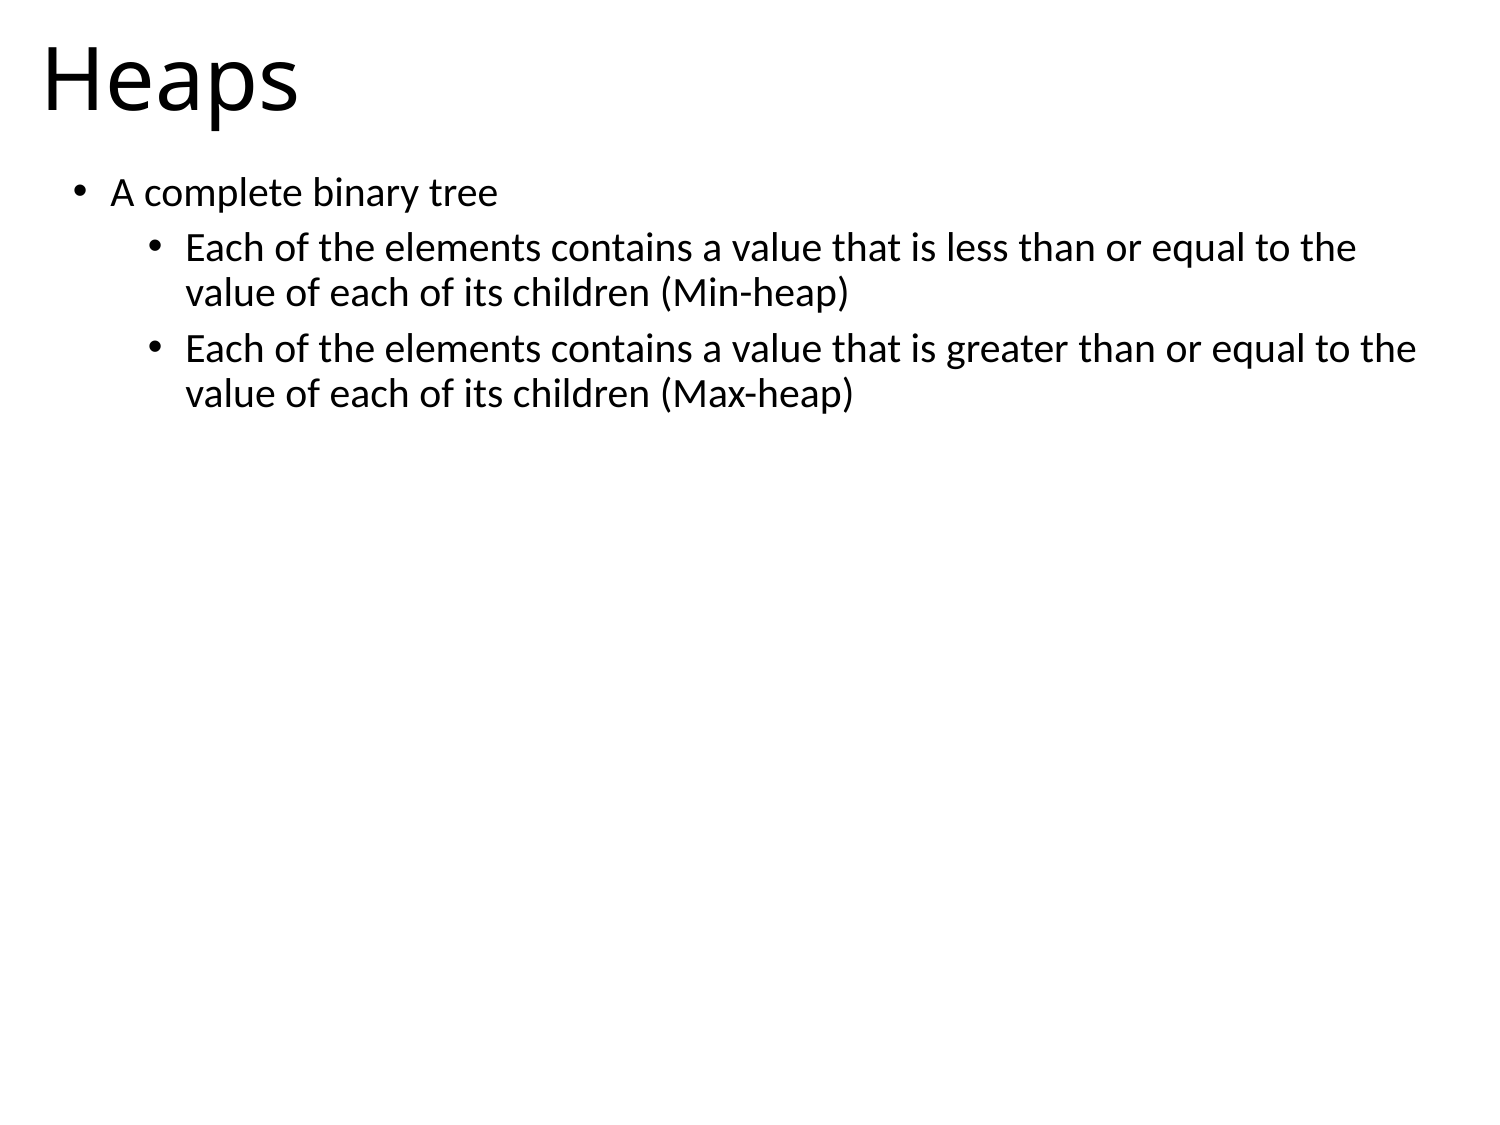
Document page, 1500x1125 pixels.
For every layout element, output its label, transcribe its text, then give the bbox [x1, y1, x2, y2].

list A complete binary tree Each of the elements contains a value that is less than or equal to the value of each of its children (Min-heap) Each of the elements contains a value that is greater than or equal to the value of each of its children (Max-heap) [57, 162, 1468, 455]
title Heaps [25, 26, 1469, 138]
